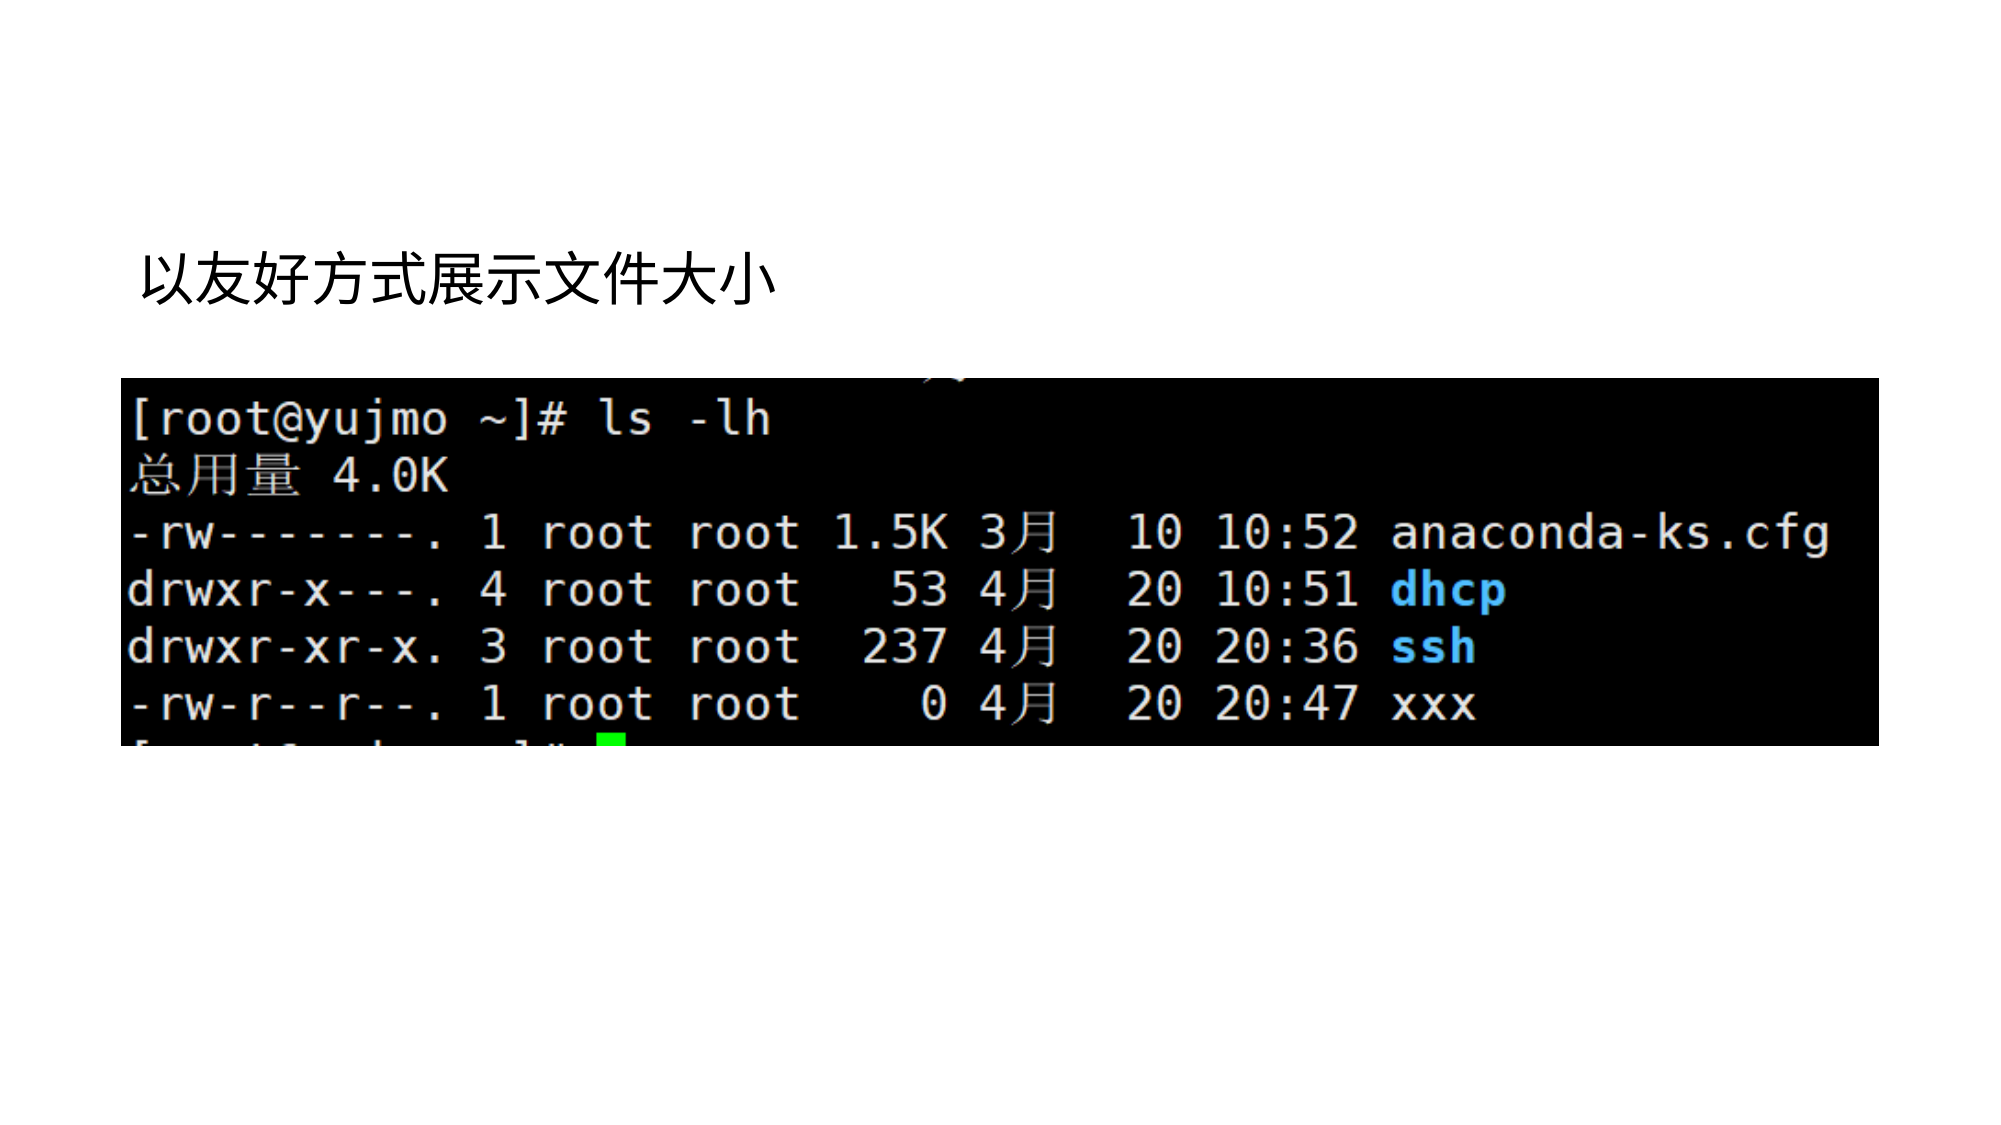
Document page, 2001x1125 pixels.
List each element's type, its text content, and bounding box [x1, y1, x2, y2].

text_box 以友好方式展示文件大小 [121, 234, 1879, 320]
picture [121, 378, 1879, 747]
